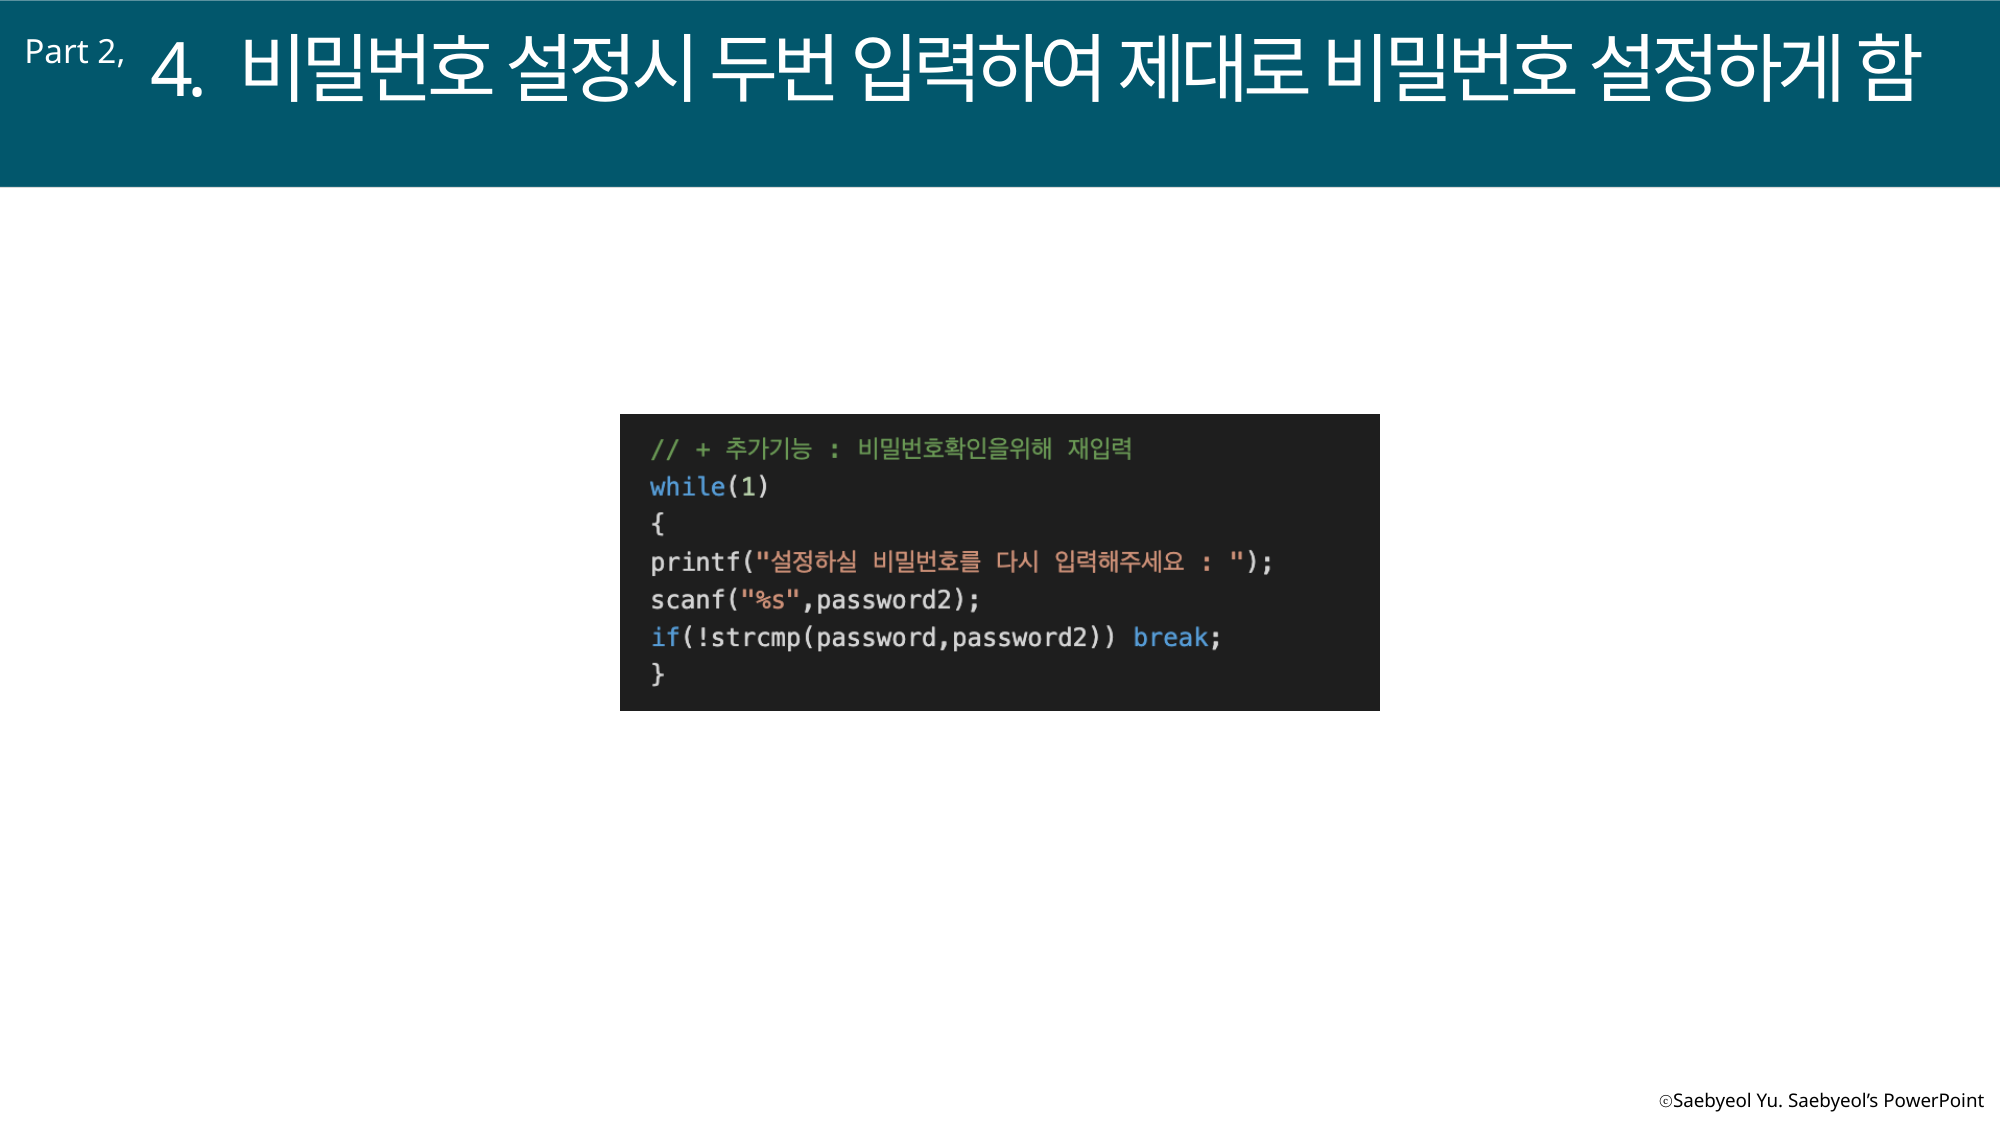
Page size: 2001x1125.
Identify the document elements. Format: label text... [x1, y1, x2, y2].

text_box 4. 비밀번호 설정시 두번 입력하여 제대로 비밀번호 설정하게 함 [135, 13, 1940, 119]
text_box Part 2, [9, 22, 150, 78]
text_box [0, 0, 2000, 186]
picture [620, 414, 1380, 711]
